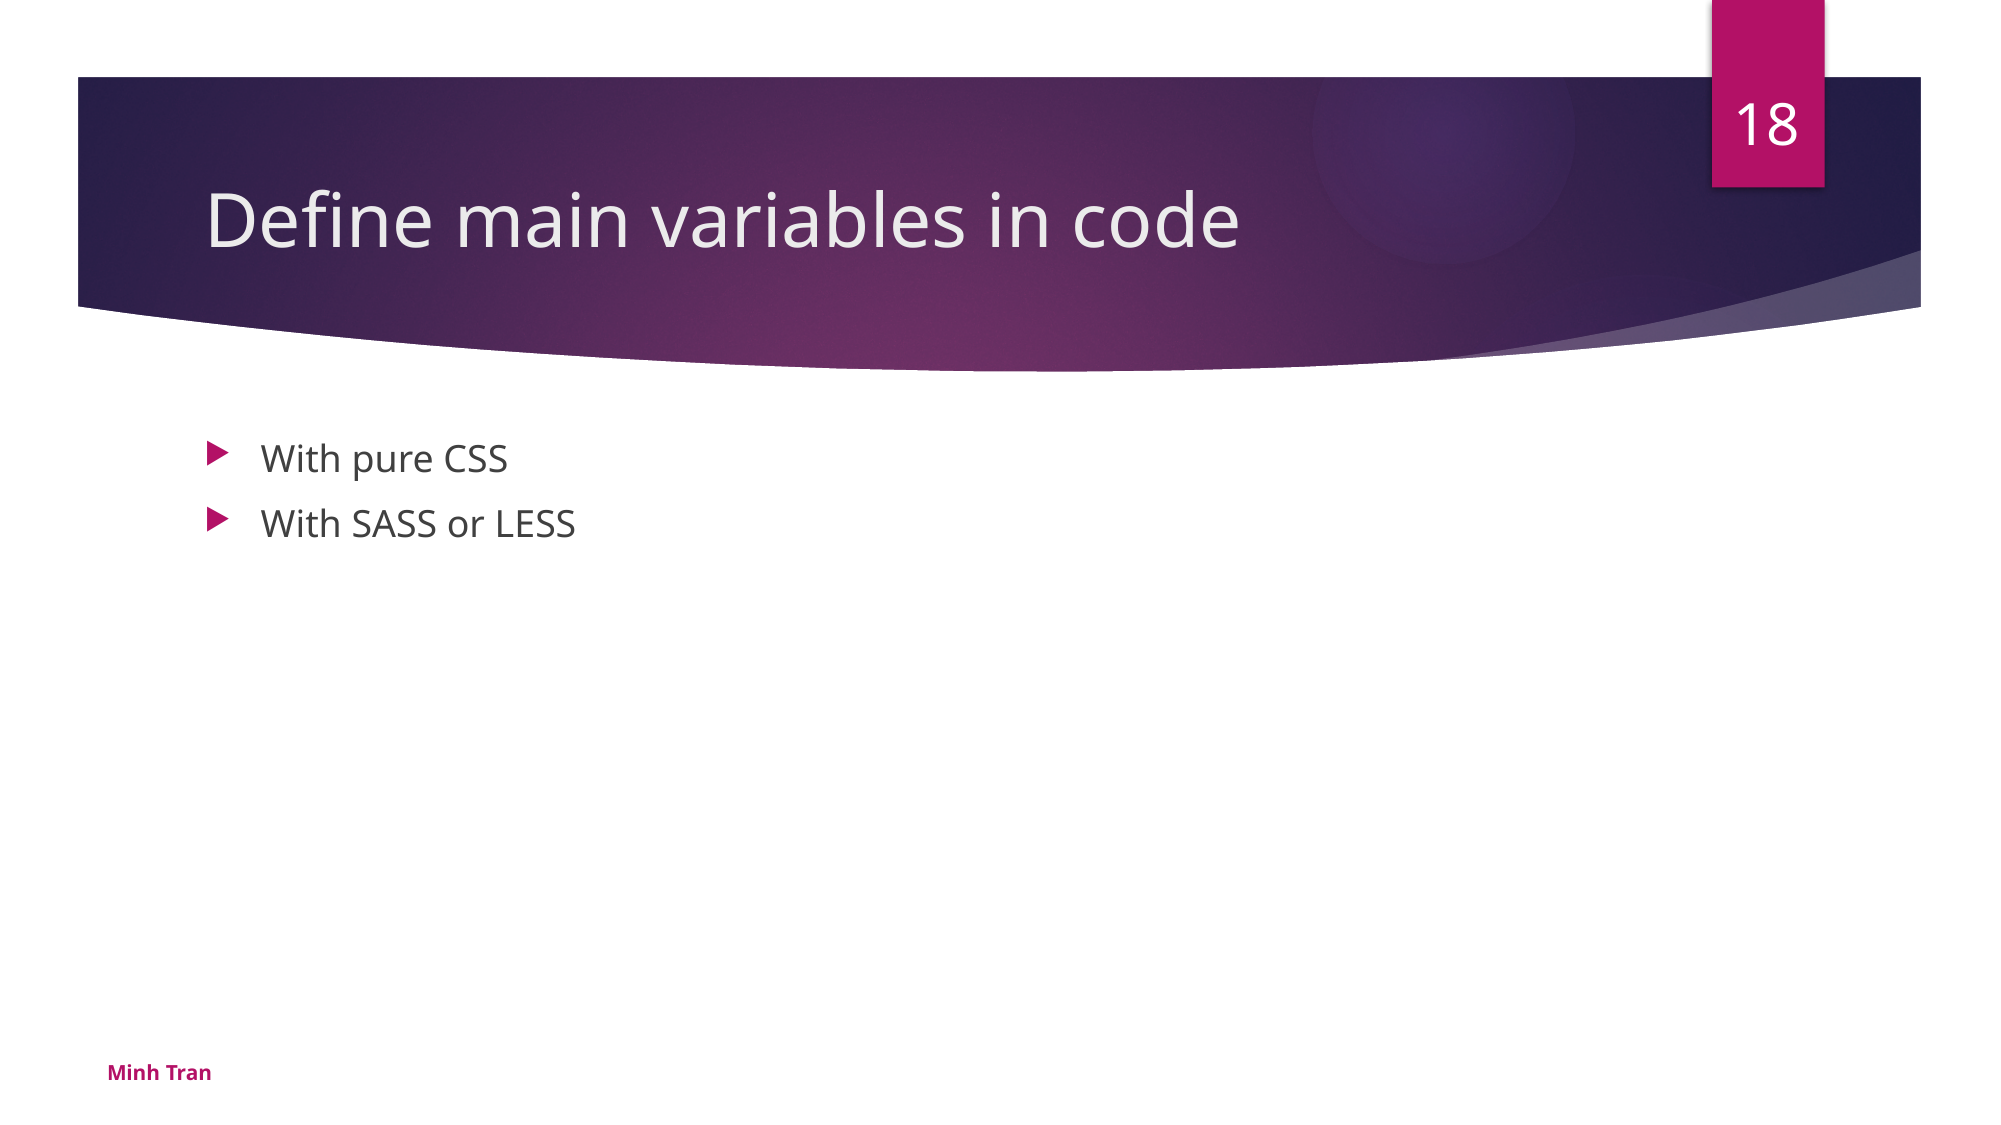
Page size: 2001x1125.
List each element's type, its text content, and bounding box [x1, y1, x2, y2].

footer Minh Tran [92, 1048, 726, 1099]
list With pure CSS With SASS or LESS [189, 427, 1638, 988]
slide_number 18 [1698, 48, 1836, 175]
title Define main variables in code [189, 159, 1627, 276]
